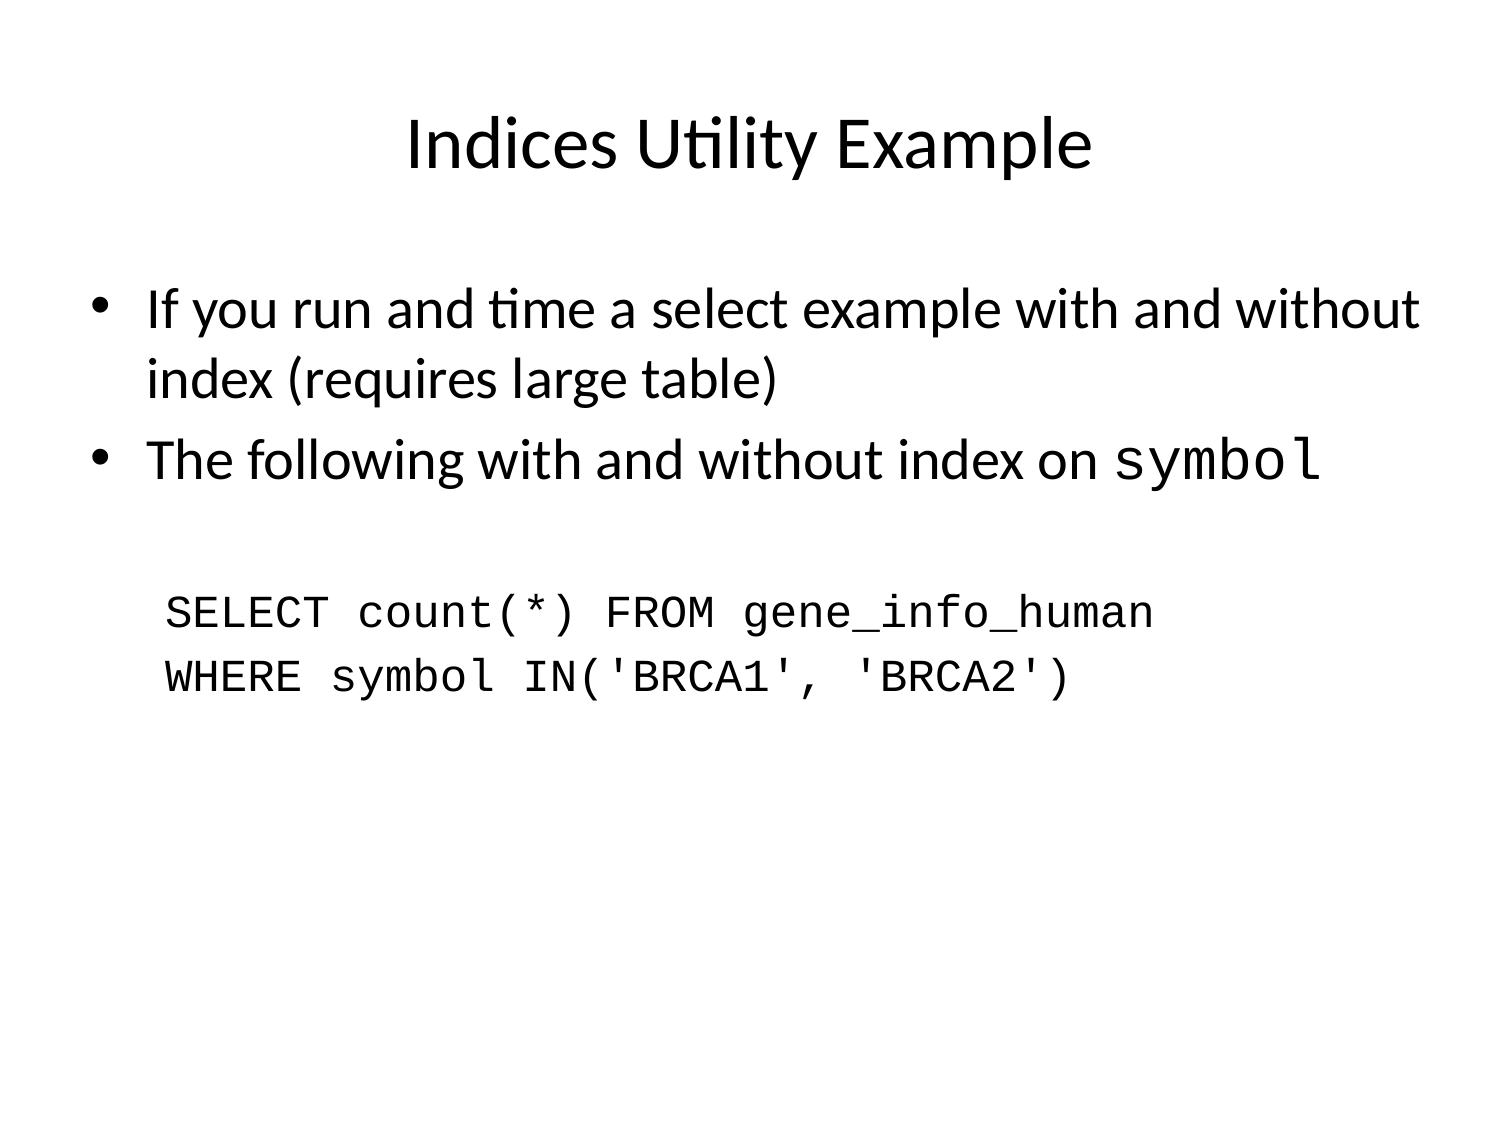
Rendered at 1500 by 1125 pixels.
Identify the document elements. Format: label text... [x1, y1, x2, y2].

list If you run and time a select example with and without index (requires large table) The following with and without index on symbol SELECT count(*) FROM gene_info_human WHERE symbol IN('BRCA1', 'BRCA2') [75, 262, 1475, 988]
title Indices Utility Example [75, 45, 1425, 233]
